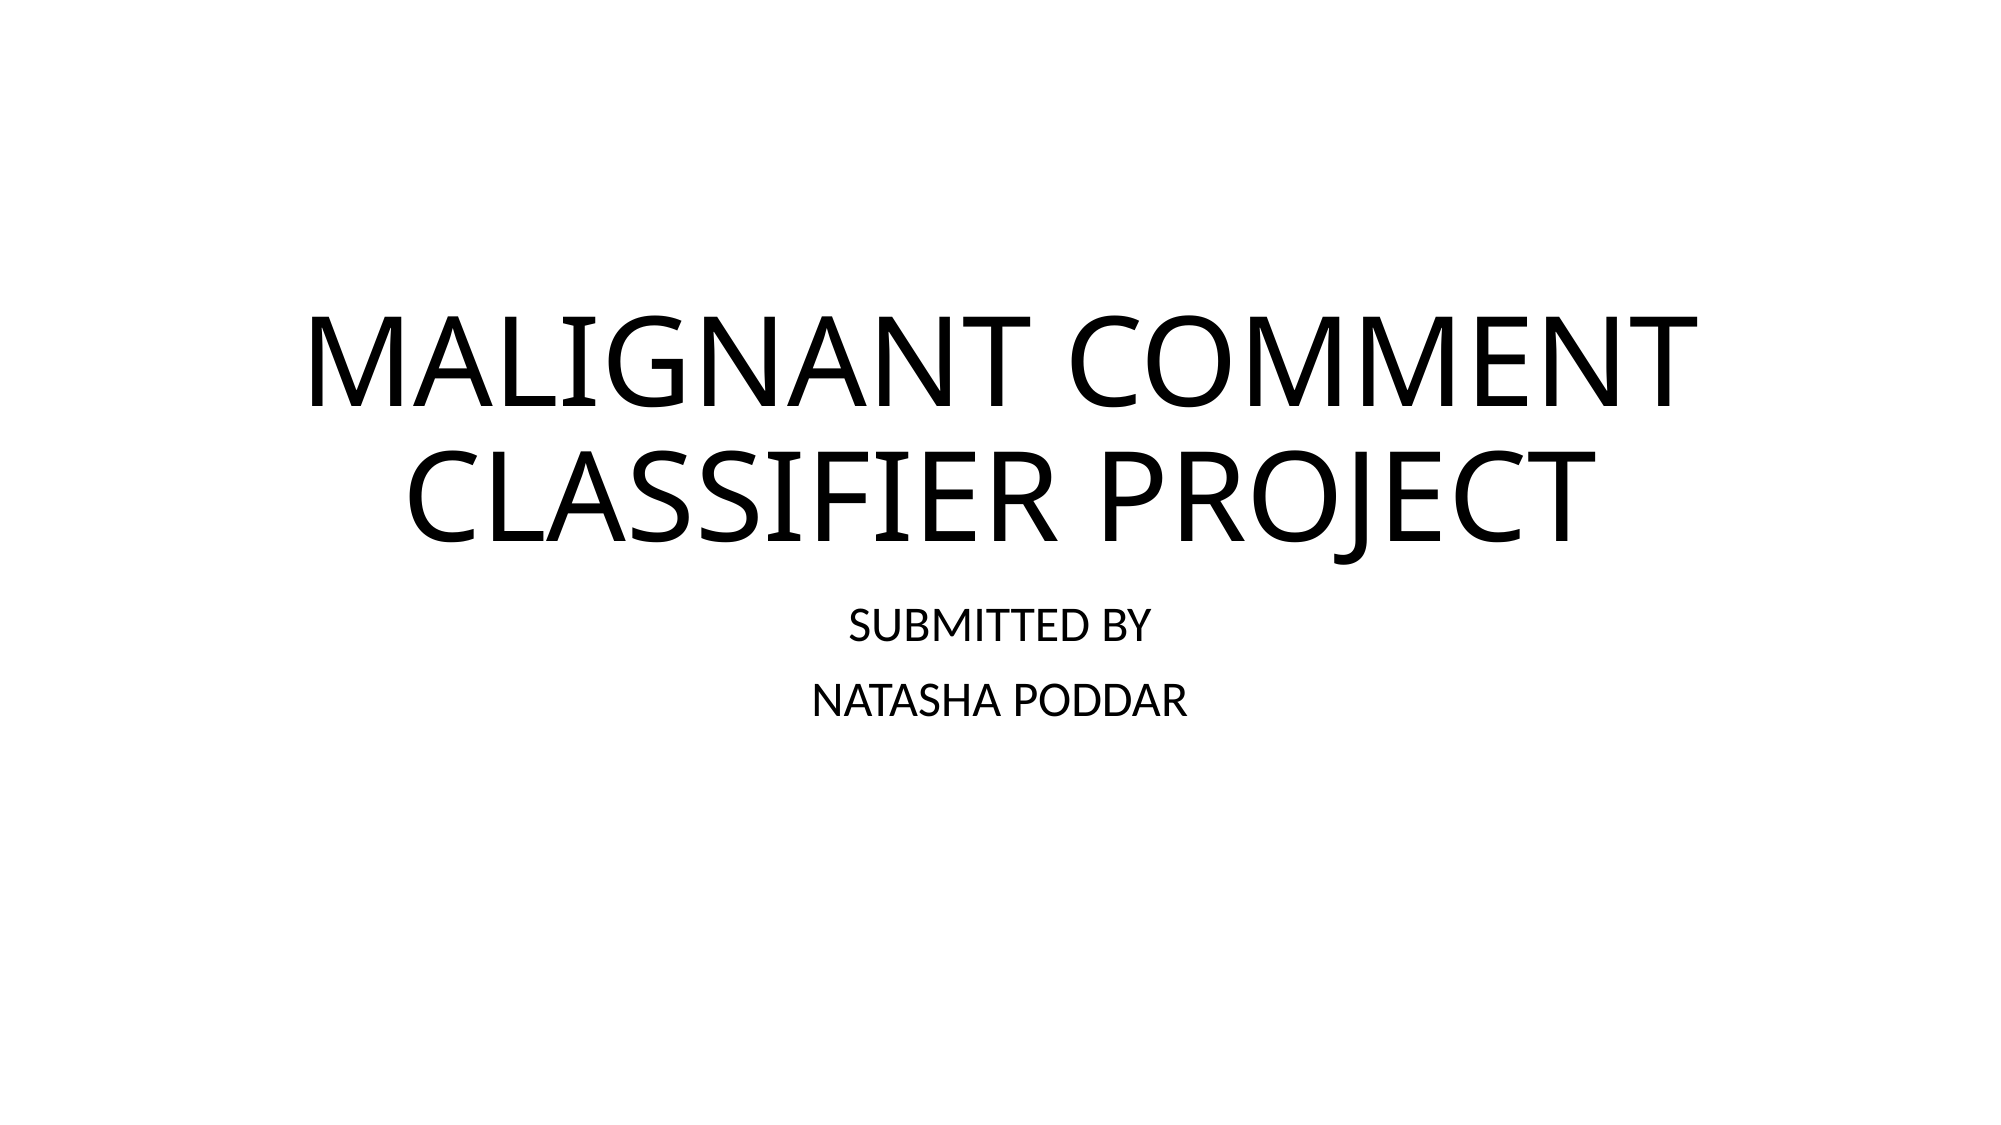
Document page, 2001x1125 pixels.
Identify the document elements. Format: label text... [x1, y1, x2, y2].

subtitle SUBMITTED BY NATASHA PODDAR [249, 590, 1750, 863]
title MALIGNANT COMMENT CLASSIFIER PROJECT [249, 184, 1750, 576]
